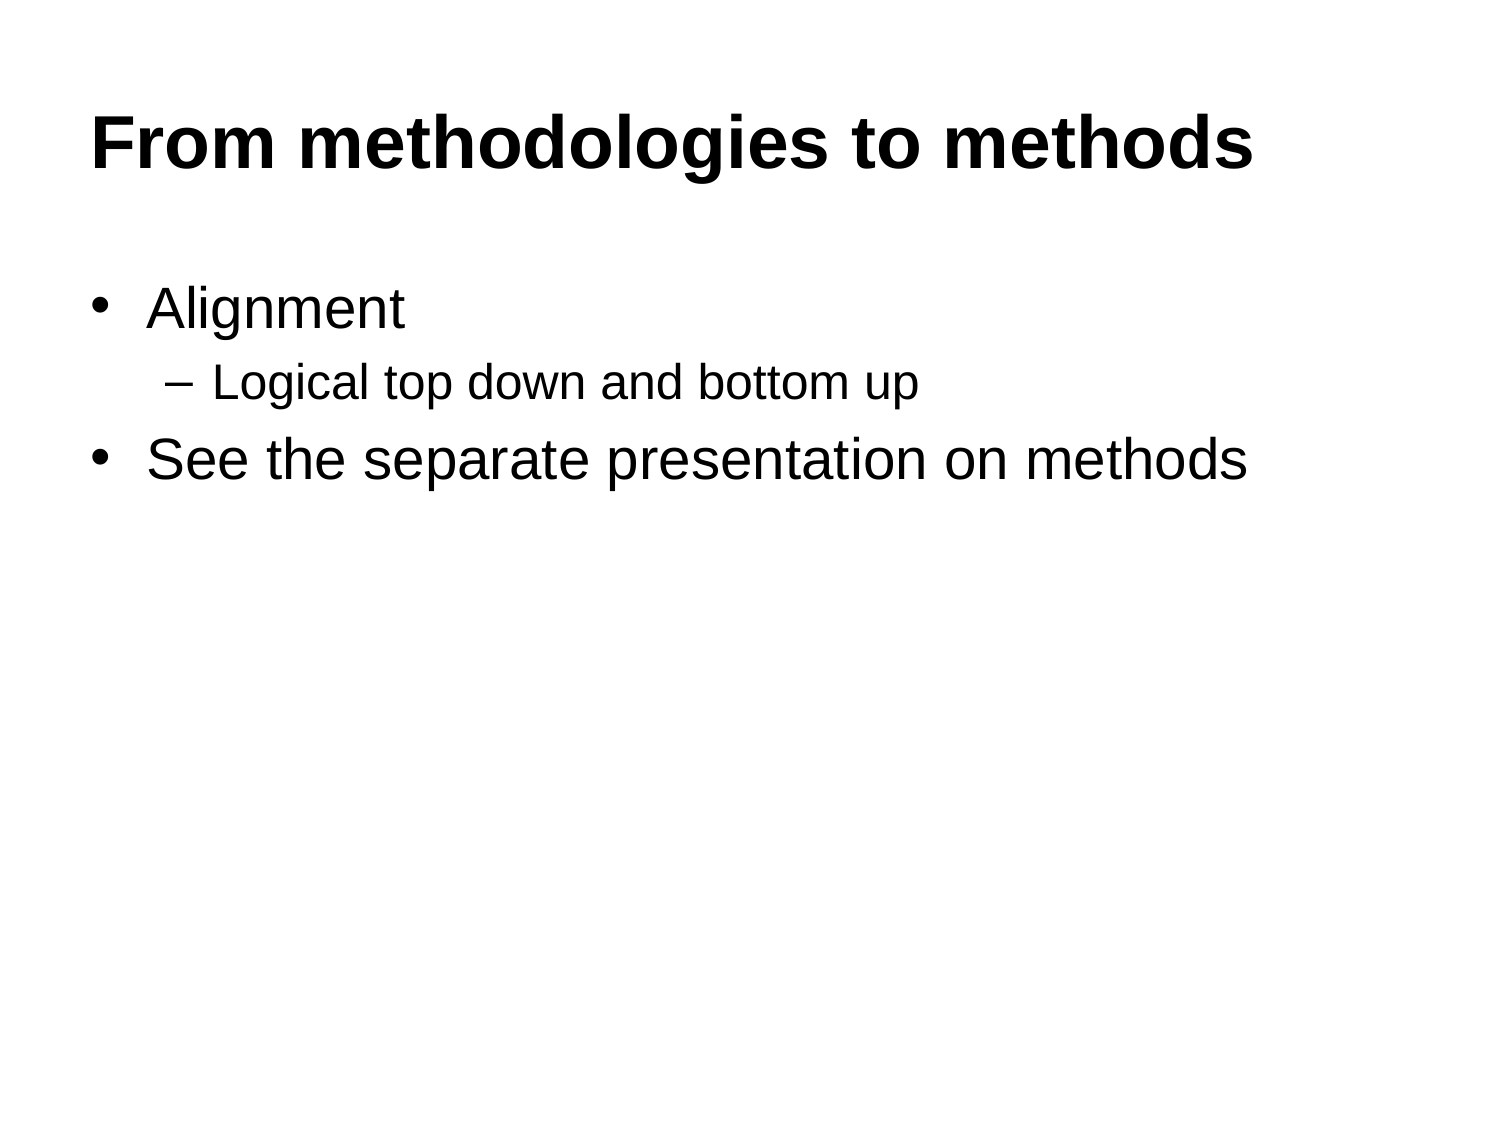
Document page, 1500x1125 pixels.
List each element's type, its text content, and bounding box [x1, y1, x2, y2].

title From methodologies to methods [75, 45, 1425, 233]
list Alignment Logical top down and bottom up See the separate presentation on methods [75, 262, 1425, 1005]
